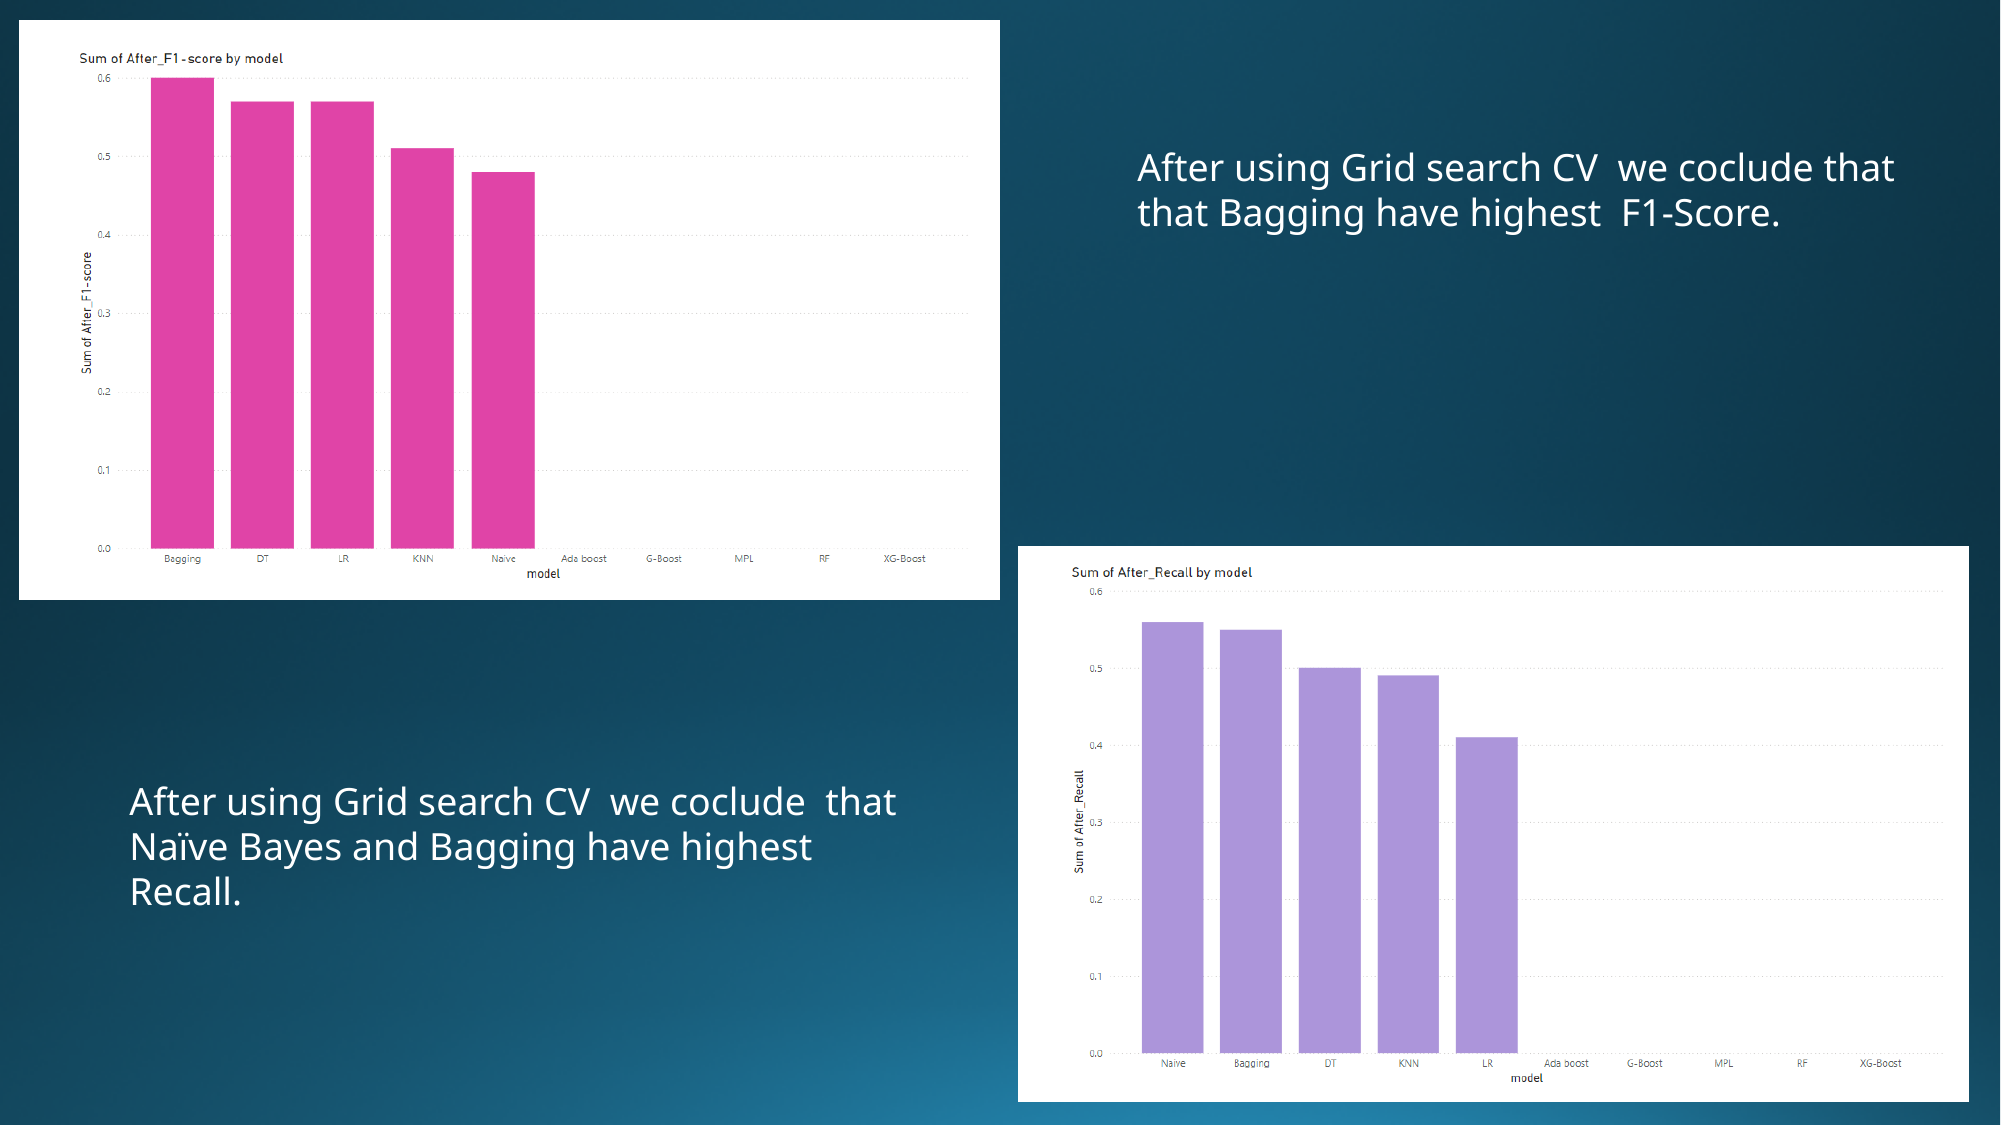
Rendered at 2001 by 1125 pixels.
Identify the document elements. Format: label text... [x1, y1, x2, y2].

text_box After using Grid search CV we coclude that Naïve Bayes and Bagging have highest Recall. [114, 770, 923, 921]
picture [0, 0, 2001, 1125]
text_box After using Grid search CV we coclude that that Bagging have highest F1-Score. [1122, 137, 1915, 242]
